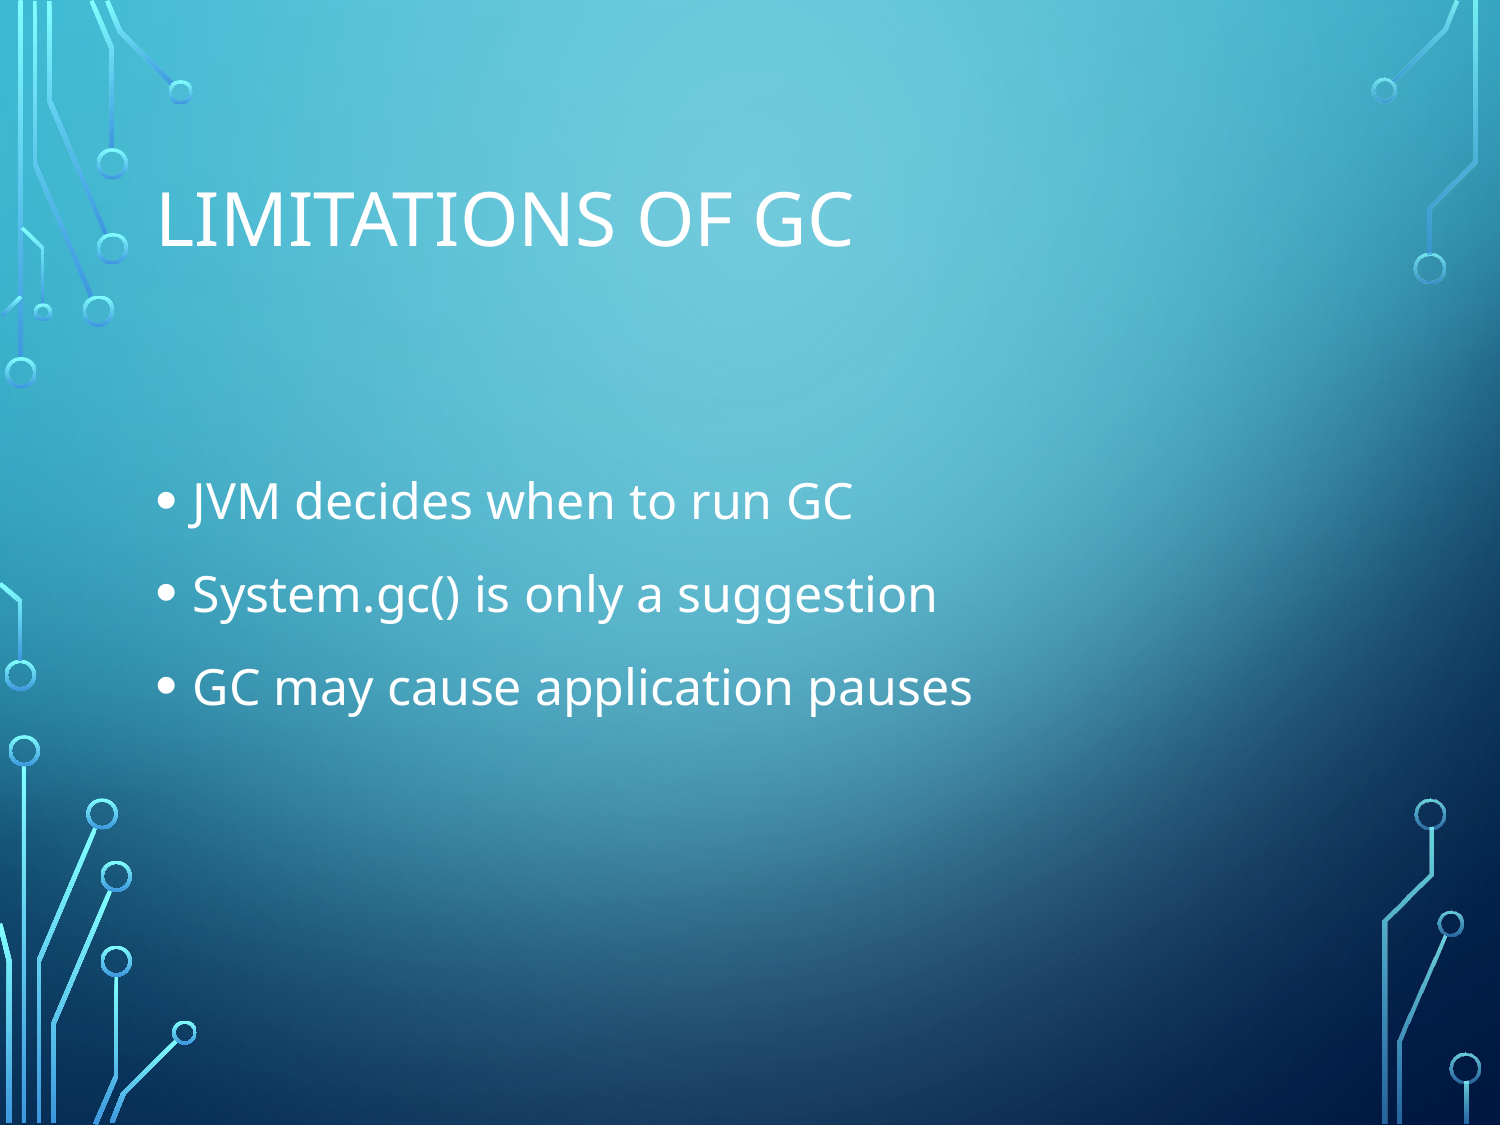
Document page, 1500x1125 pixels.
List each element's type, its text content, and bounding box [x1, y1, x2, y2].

title Limitations of GC [140, 101, 1360, 344]
list JVM decides when to run GC System.gc() is only a suggestion GC may cause application pauses [140, 369, 1360, 950]
